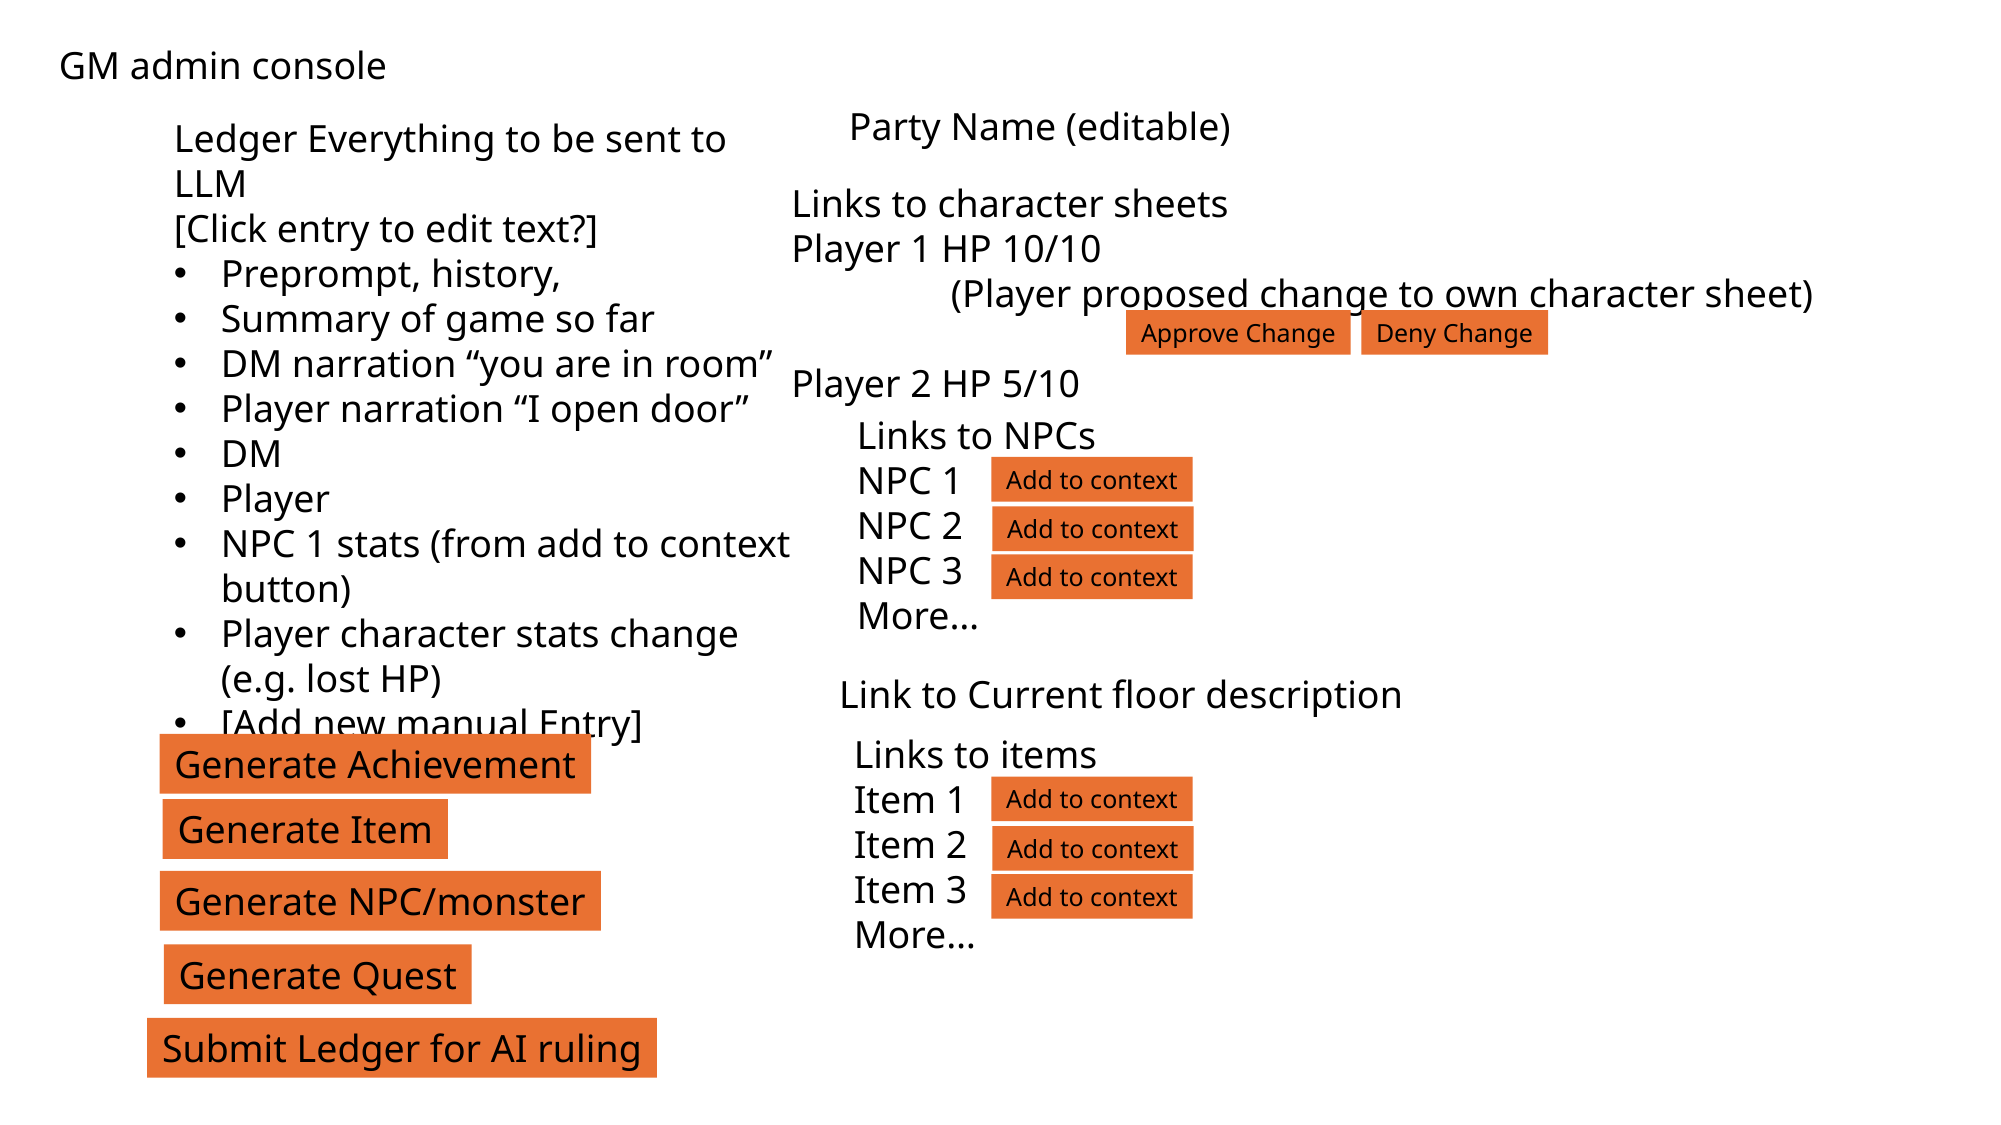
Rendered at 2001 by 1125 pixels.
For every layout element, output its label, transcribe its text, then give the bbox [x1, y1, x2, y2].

text_box Add to context [991, 874, 1193, 919]
text_box Add to context [992, 826, 1194, 871]
text_box Add to context [991, 776, 1193, 822]
text_box Links to items Item 1 Item 2 Item 3 More… [839, 724, 1113, 964]
text_box Party Name (editable) [834, 95, 1246, 155]
text_box Generate Achievement [159, 733, 592, 794]
text_box GM admin console [44, 34, 403, 95]
text_box Add to context [992, 506, 1194, 552]
text_box Links to NPCs NPC 1 NPC 2 NPC 3 More… [842, 404, 1112, 645]
text_box Submit Ledger for AI ruling [147, 1017, 657, 1078]
text_box Add to context [991, 554, 1193, 600]
text_box Add to context [991, 456, 1193, 502]
text_box Generate Quest [163, 944, 472, 1005]
text_box Generate Item [162, 799, 448, 859]
text_box Links to character sheets Player 1 HP 10/10 (Player proposed change to own character sheet) Player 2 HP 5/10 [776, 172, 1829, 413]
text_box Deny Change [1361, 310, 1549, 355]
text_box Generate NPC/monster [159, 870, 601, 931]
text_box Approve Change [1126, 310, 1351, 355]
text_box Link to Current floor description [824, 663, 1419, 724]
text_box Ledger Everything to be sent to LLM [Click entry to edit text?] Preprompt, history, Summary of game so far DM narration “you are in room” Player narration “I open door” DM Player NPC 1 stats (from add to context button) Player character stats change (e.g. lost HP) [Add new manual Entry] [159, 107, 807, 798]
